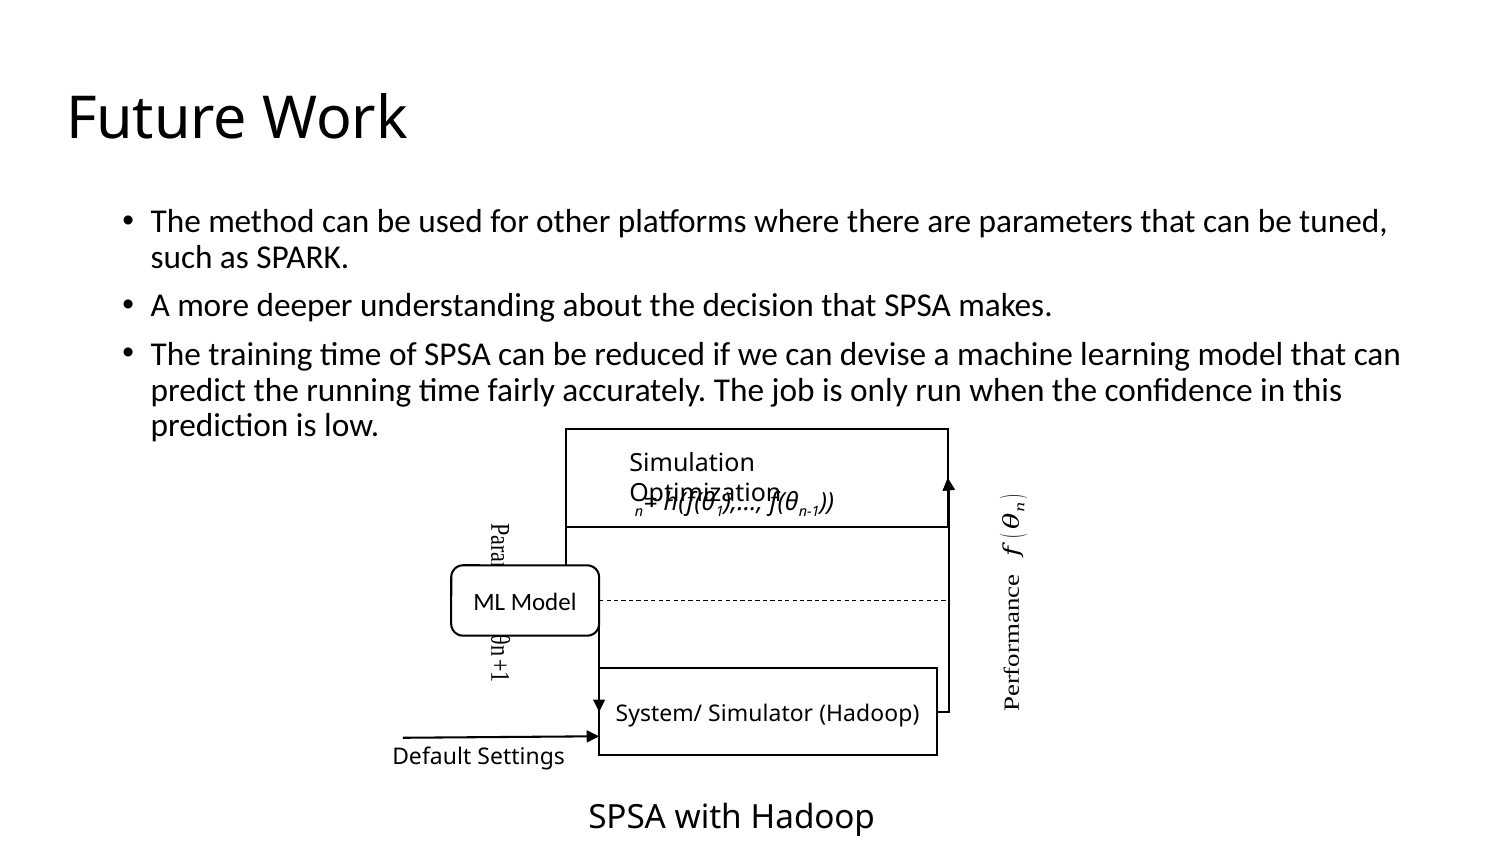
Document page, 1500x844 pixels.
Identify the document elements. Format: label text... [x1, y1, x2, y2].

title Future Work [51, 72, 1449, 167]
text_box System/ Simulator (Hadoop) [598, 667, 938, 756]
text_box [399, 736, 600, 769]
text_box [451, 477, 948, 636]
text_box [936, 478, 1029, 712]
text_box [565, 428, 948, 477]
text_box SPSA with Hadoop [434, 788, 1029, 843]
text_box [484, 636, 600, 712]
list The method can be used for other platforms where there are parameters that can be tuned, such as SPARK. A more deeper understanding about the decision that SPSA makes. The training time of SPSA can be reduced if we can devise a machine learning model that can predict the running time fairly accurately. The job is only run when the confidence in this prediction is low. [51, 189, 1449, 471]
